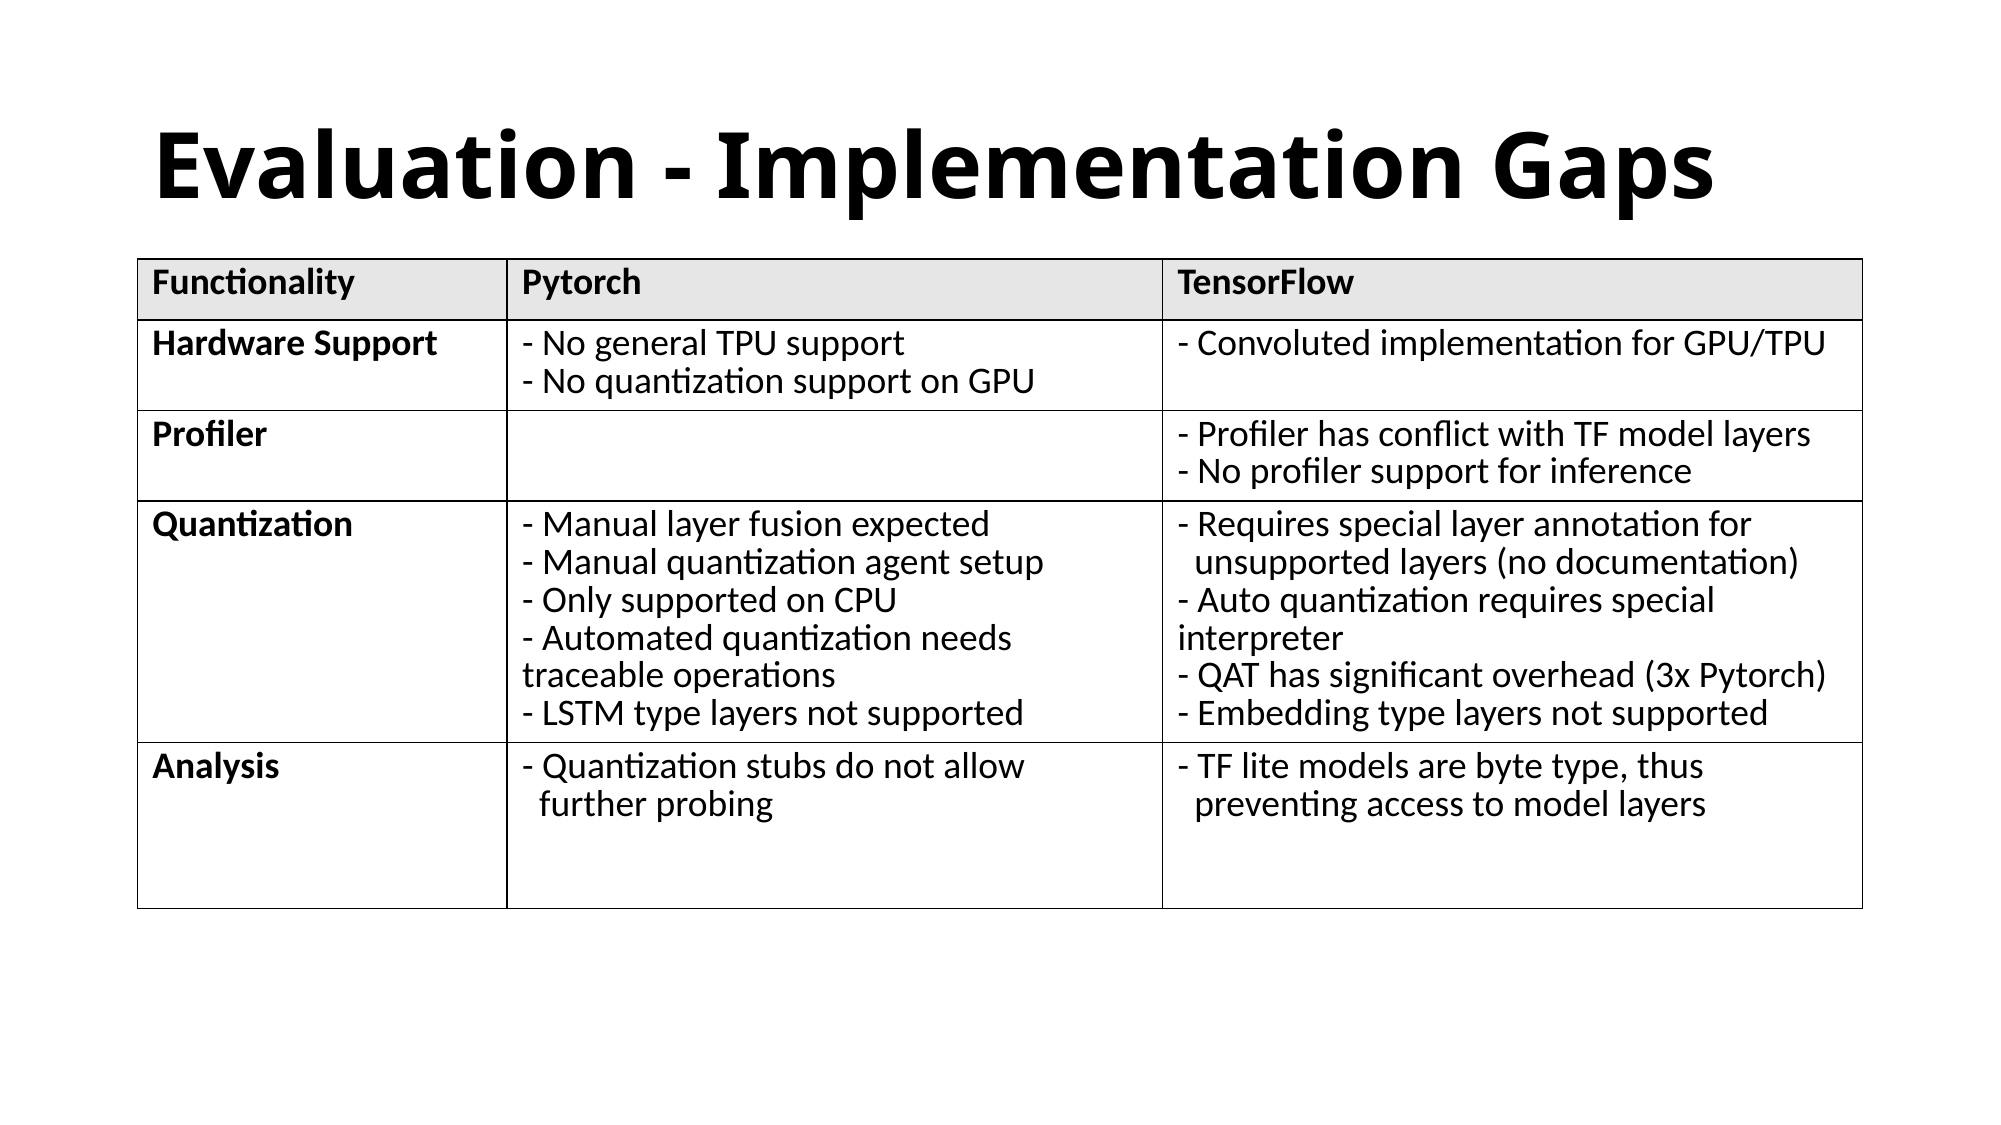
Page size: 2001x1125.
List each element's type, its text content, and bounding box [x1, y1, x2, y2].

table_header TensorFlow [1163, 260, 1862, 319]
title Evaluation - Implementation Gaps [137, 59, 1863, 258]
table_cell Hardware Support [138, 321, 506, 410]
table_cell Quantization [138, 502, 506, 742]
table_cell [508, 411, 1162, 500]
table_cell - Manual layer fusion expected - Manual quantization agent setup - Only supported on CPU - Automated quantization needs traceable operations - LSTM type layers not supported [508, 502, 1162, 742]
table_cell - Convoluted implementation for GPU/TPU [1163, 321, 1862, 410]
table_header Pytorch [508, 260, 1162, 319]
table_cell - No general TPU support - No quantization support on GPU [508, 321, 1162, 410]
table_cell Profiler [138, 411, 506, 500]
table_cell - TF lite models are byte type, thus preventing access to model layers [1163, 743, 1862, 908]
table_cell Analysis [138, 743, 506, 908]
table_cell - Profiler has conflict with TF model layers - No profiler support for inference [1163, 411, 1862, 500]
table_cell - Requires special layer annotation for unsupported layers (no documentation) - Auto quantization requires special interpreter - QAT has significant overhead (3x Pytorch) - Embedding type layers not supported [1163, 502, 1862, 742]
table_cell - Quantization stubs do not allow further probing [508, 743, 1162, 908]
table_header Functionality [138, 260, 506, 319]
